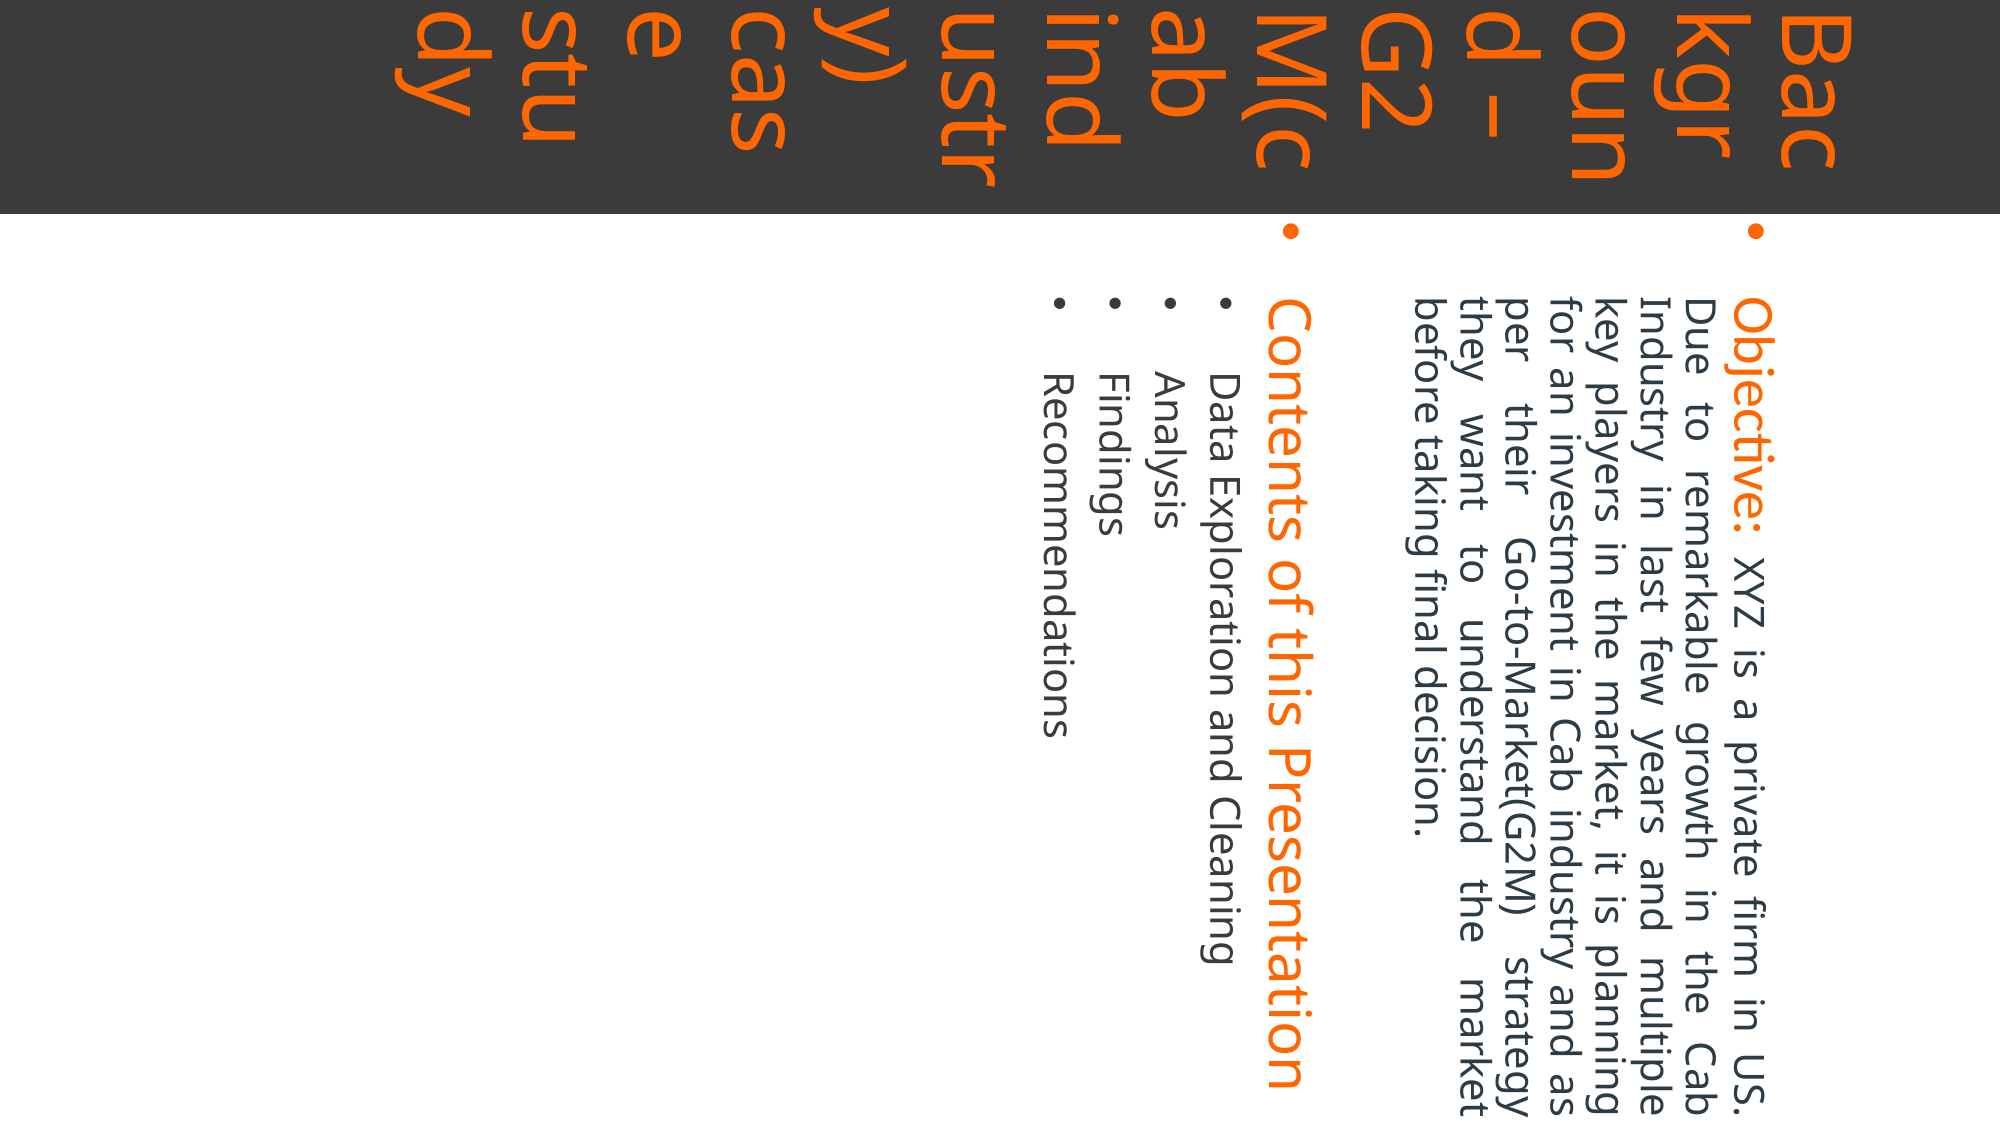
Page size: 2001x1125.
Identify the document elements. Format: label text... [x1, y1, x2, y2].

title Background – G2M(cab industry) case study [0, 0, 2000, 214]
subtitle Objective: XYZ is a private firm in US. Due to remarkable growth in the Cab Industry in last few years and multiple key players in the market, it is planning for an investment in Cab industry and as per their Go-to-Market(G2M) strategy they want to understand the market before taking final decision. Contents of this Presentation Data Exploration and Cleaning Analysis Findings Recommendations [94, 213, 1891, 1125]
